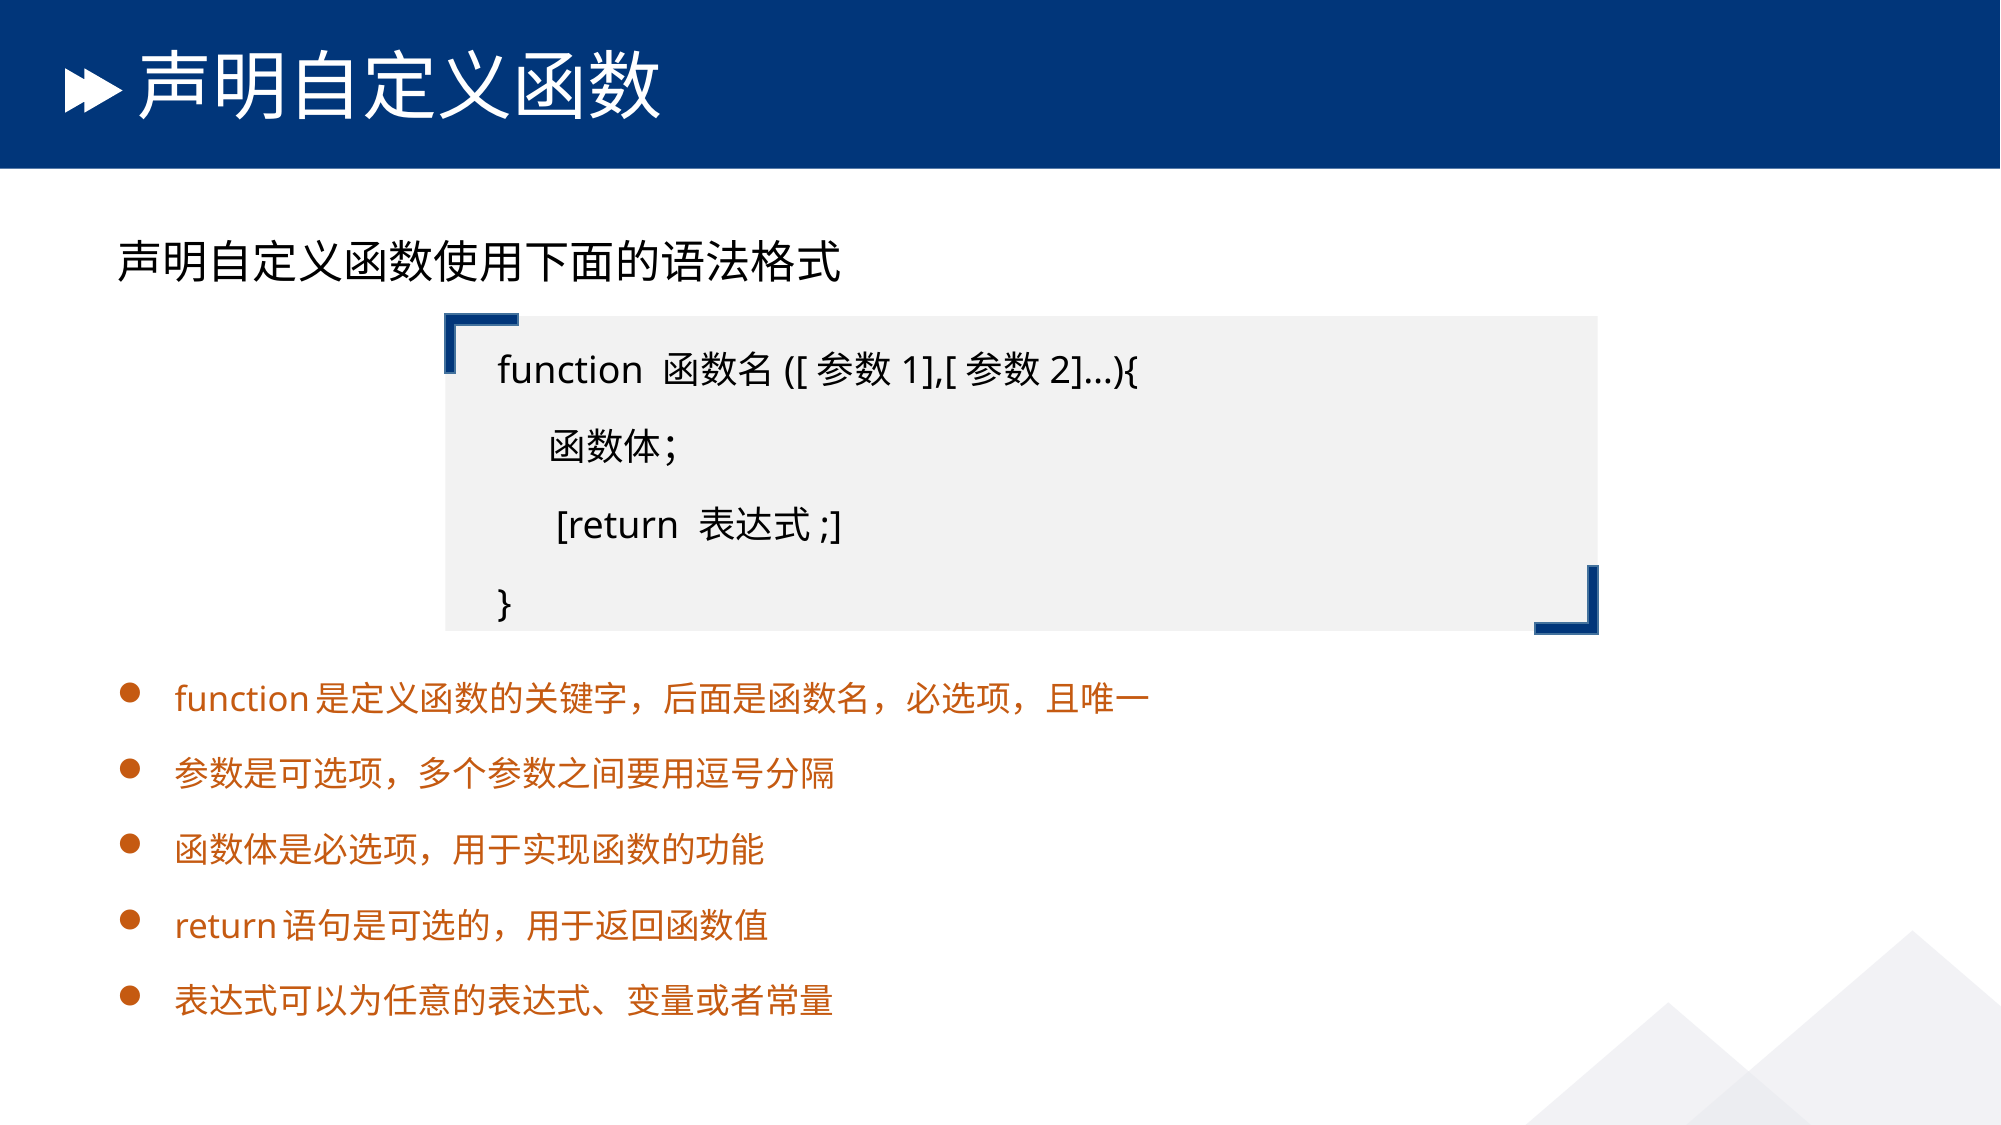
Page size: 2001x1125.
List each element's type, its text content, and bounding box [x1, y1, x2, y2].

title 声明自定义函数 [122, 40, 1336, 138]
list 声明自定义函数使用下面的语法格式 function是定义函数的关键字，后面是函数名，必选项，且唯一 参数是可选项，多个参数之间要用逗号分隔 函数体是必选项，用于实现函数的功能 return语句是可选的，用于返回函数值 表达式可以为任意的表达式、变量或者常量 [102, 198, 1941, 1035]
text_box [445, 314, 1598, 634]
